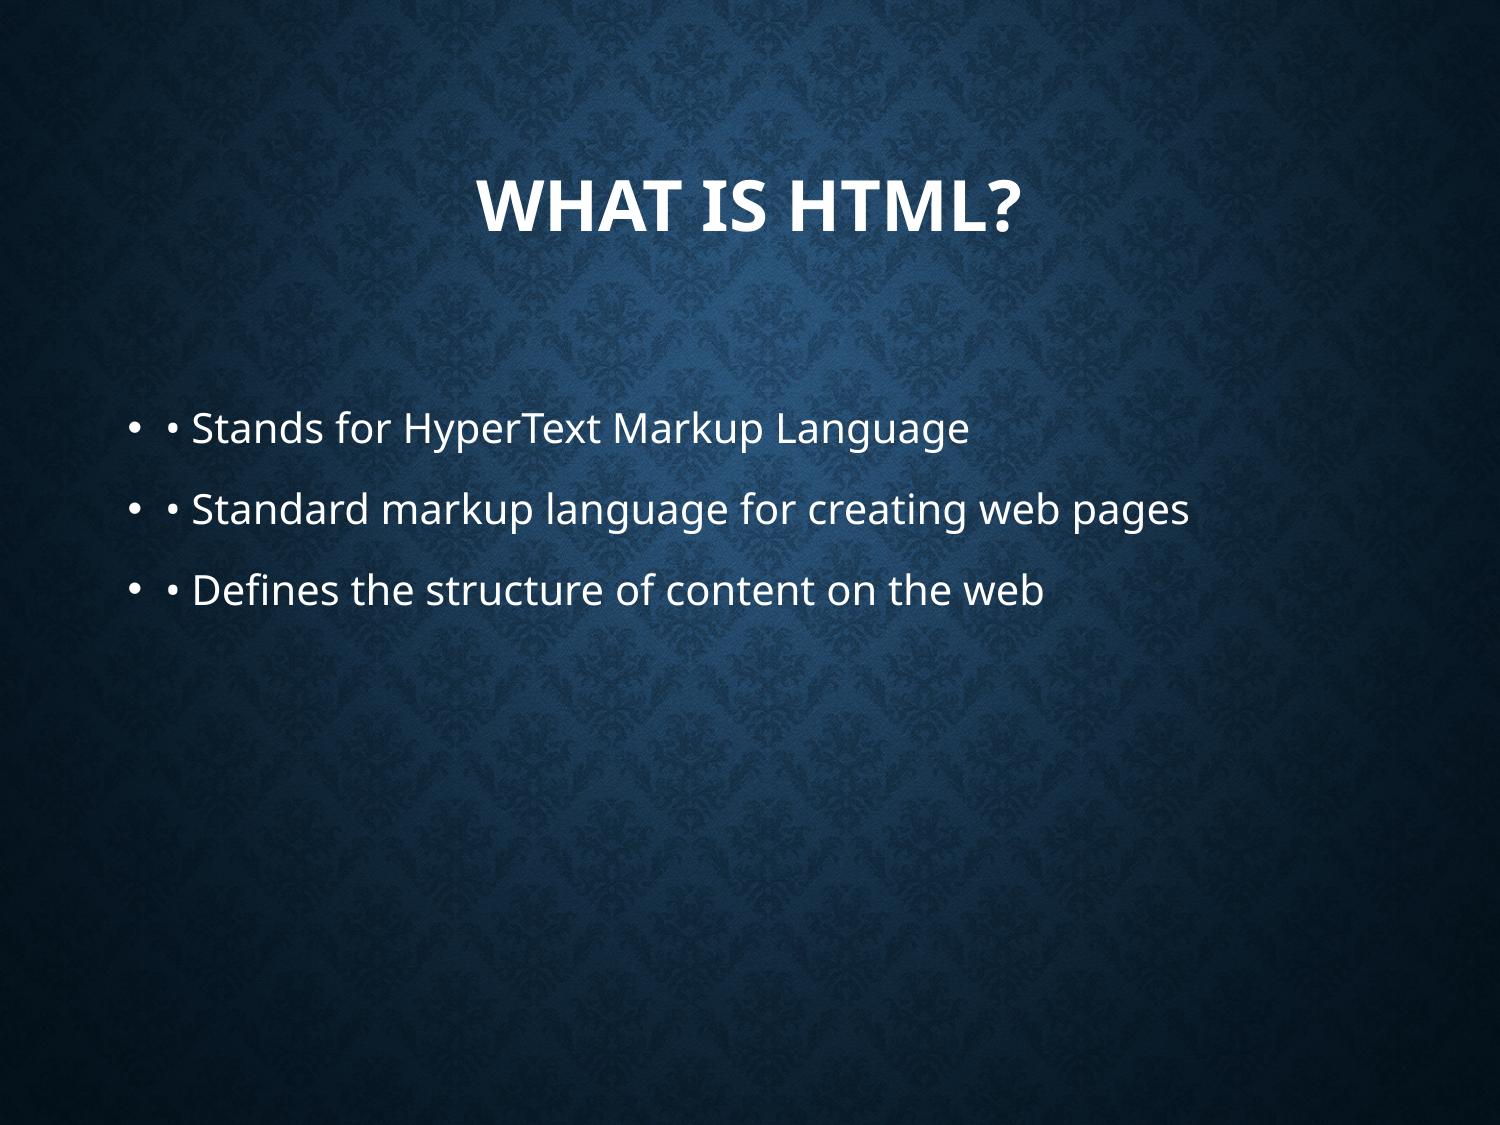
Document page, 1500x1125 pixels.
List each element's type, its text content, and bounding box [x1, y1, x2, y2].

title What is HTML? [112, 99, 1387, 318]
list • Stands for HyperText Markup Language • Standard markup language for creating web pages • Defines the structure of content on the web [112, 384, 1387, 991]
